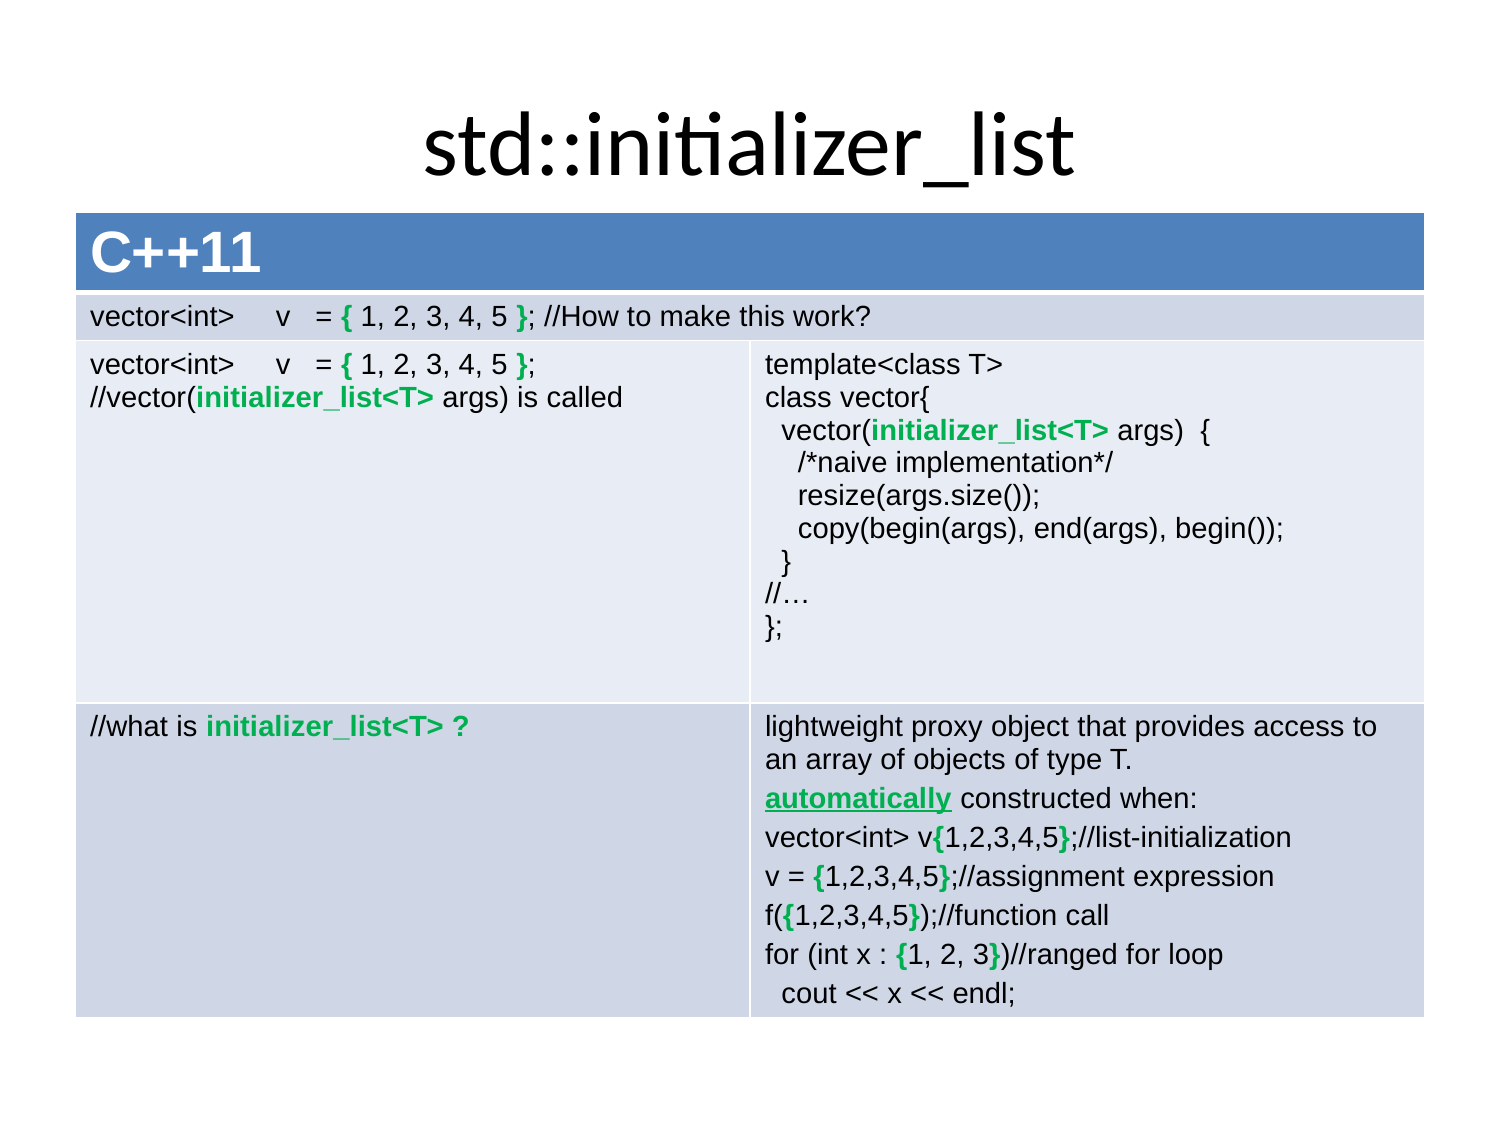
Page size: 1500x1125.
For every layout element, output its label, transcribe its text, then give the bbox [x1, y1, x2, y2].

table_cell vector<int> v = { 1, 2, 3, 4, 5 }; //How to make this work? [76, 295, 1424, 340]
title std::initializer_list [75, 45, 1425, 212]
table_header C++11 [76, 213, 1424, 290]
table_cell //what is initializer_list<T> ? [76, 704, 749, 1017]
table_cell lightweight proxy object that provides access to an array of objects of type T. automatically constructed when: vector<int> v{1,2,3,4,5};//list-initialization v = {1,2,3,4,5};//assignment expression f({1,2,3,4,5});//function call for (int x : {1, 2, 3})//ranged for loop cout << x << endl; [751, 704, 1424, 1017]
table_cell template<class T> class vector{ vector(initializer_list<T> args) { /*naive implementation*/ resize(args.size()); copy(begin(args), end(args), begin()); } //… }; [751, 341, 1424, 702]
table_cell vector<int> v = { 1, 2, 3, 4, 5 }; //vector(initializer_list<T> args) is called [76, 341, 749, 702]
